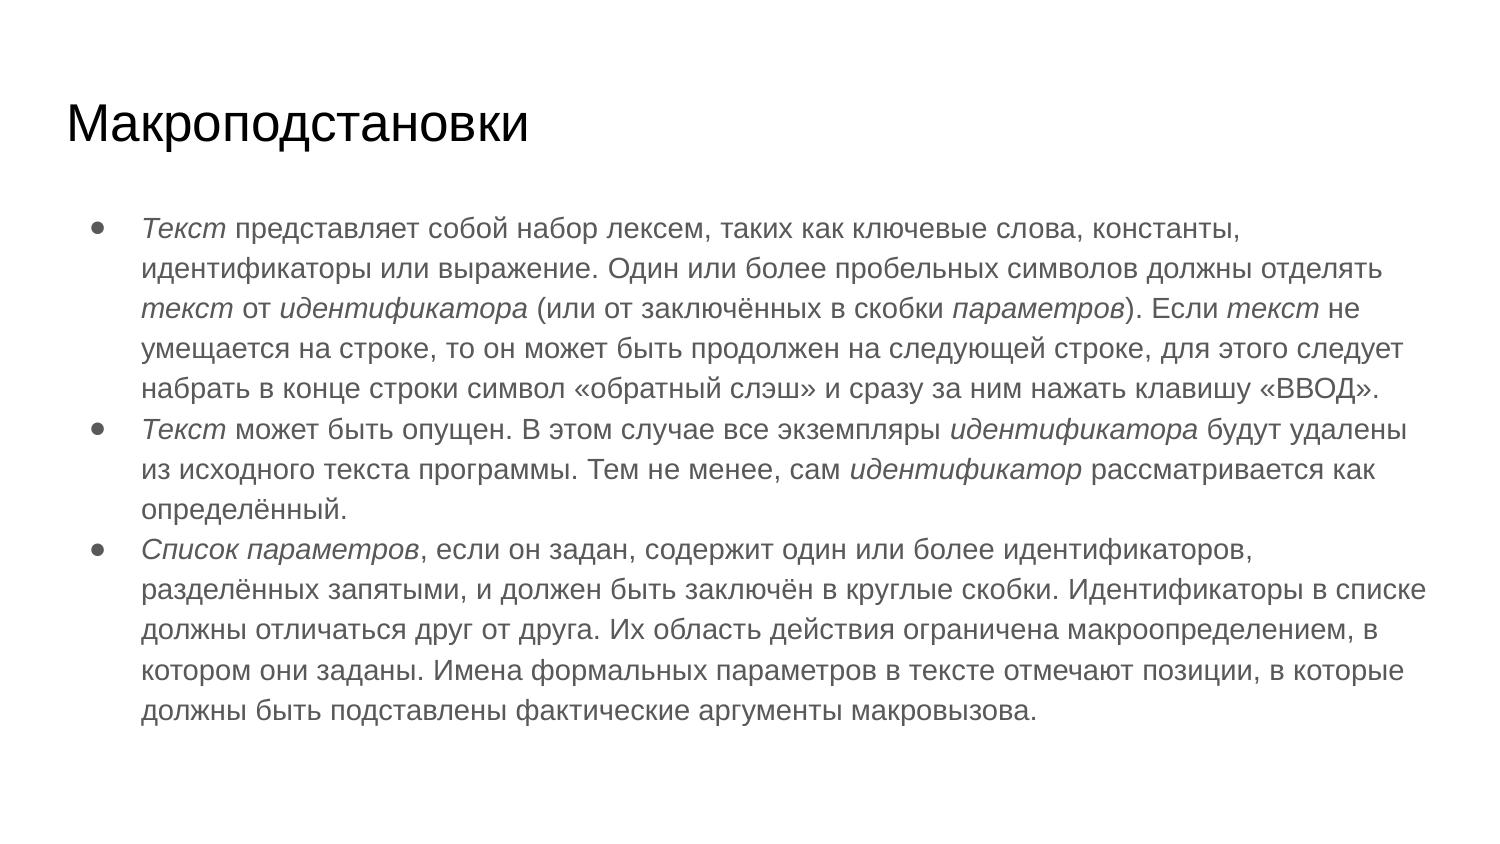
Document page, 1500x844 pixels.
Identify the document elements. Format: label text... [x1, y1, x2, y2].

title Макроподстановки [51, 72, 1449, 167]
list Текст представляет собой набор лексем, таких как ключевые слова, константы, идентификаторы или выражение. Один или более пробельных символов должны отделять текст от идентификатора (или от заключённых в скобки параметров). Если текст не умещается на строке, то он может быть продолжен на следующей строке, для этого следует набрать в конце строки символ «обратный слэш» и сразу за ним нажать клавишу «ВВОД». Текст может быть опущен. В этом случае все экземпляры идентификатора будут удалены из исходного текста программы. Тем не менее, сам идентификатор рассматривается как определённый. Список параметров, если он задан, содержит один или более идентификаторов, разделённых запятыми, и должен быть заключён в круглые скобки. Идентификаторы в списке должны отличаться друг от друга. Их область действия ограничена макроопределением, в котором они заданы. Имена формальных параметров в тексте отмечают позиции, в которые должны быть подставлены фактические аргументы макровызова. [51, 189, 1449, 750]
